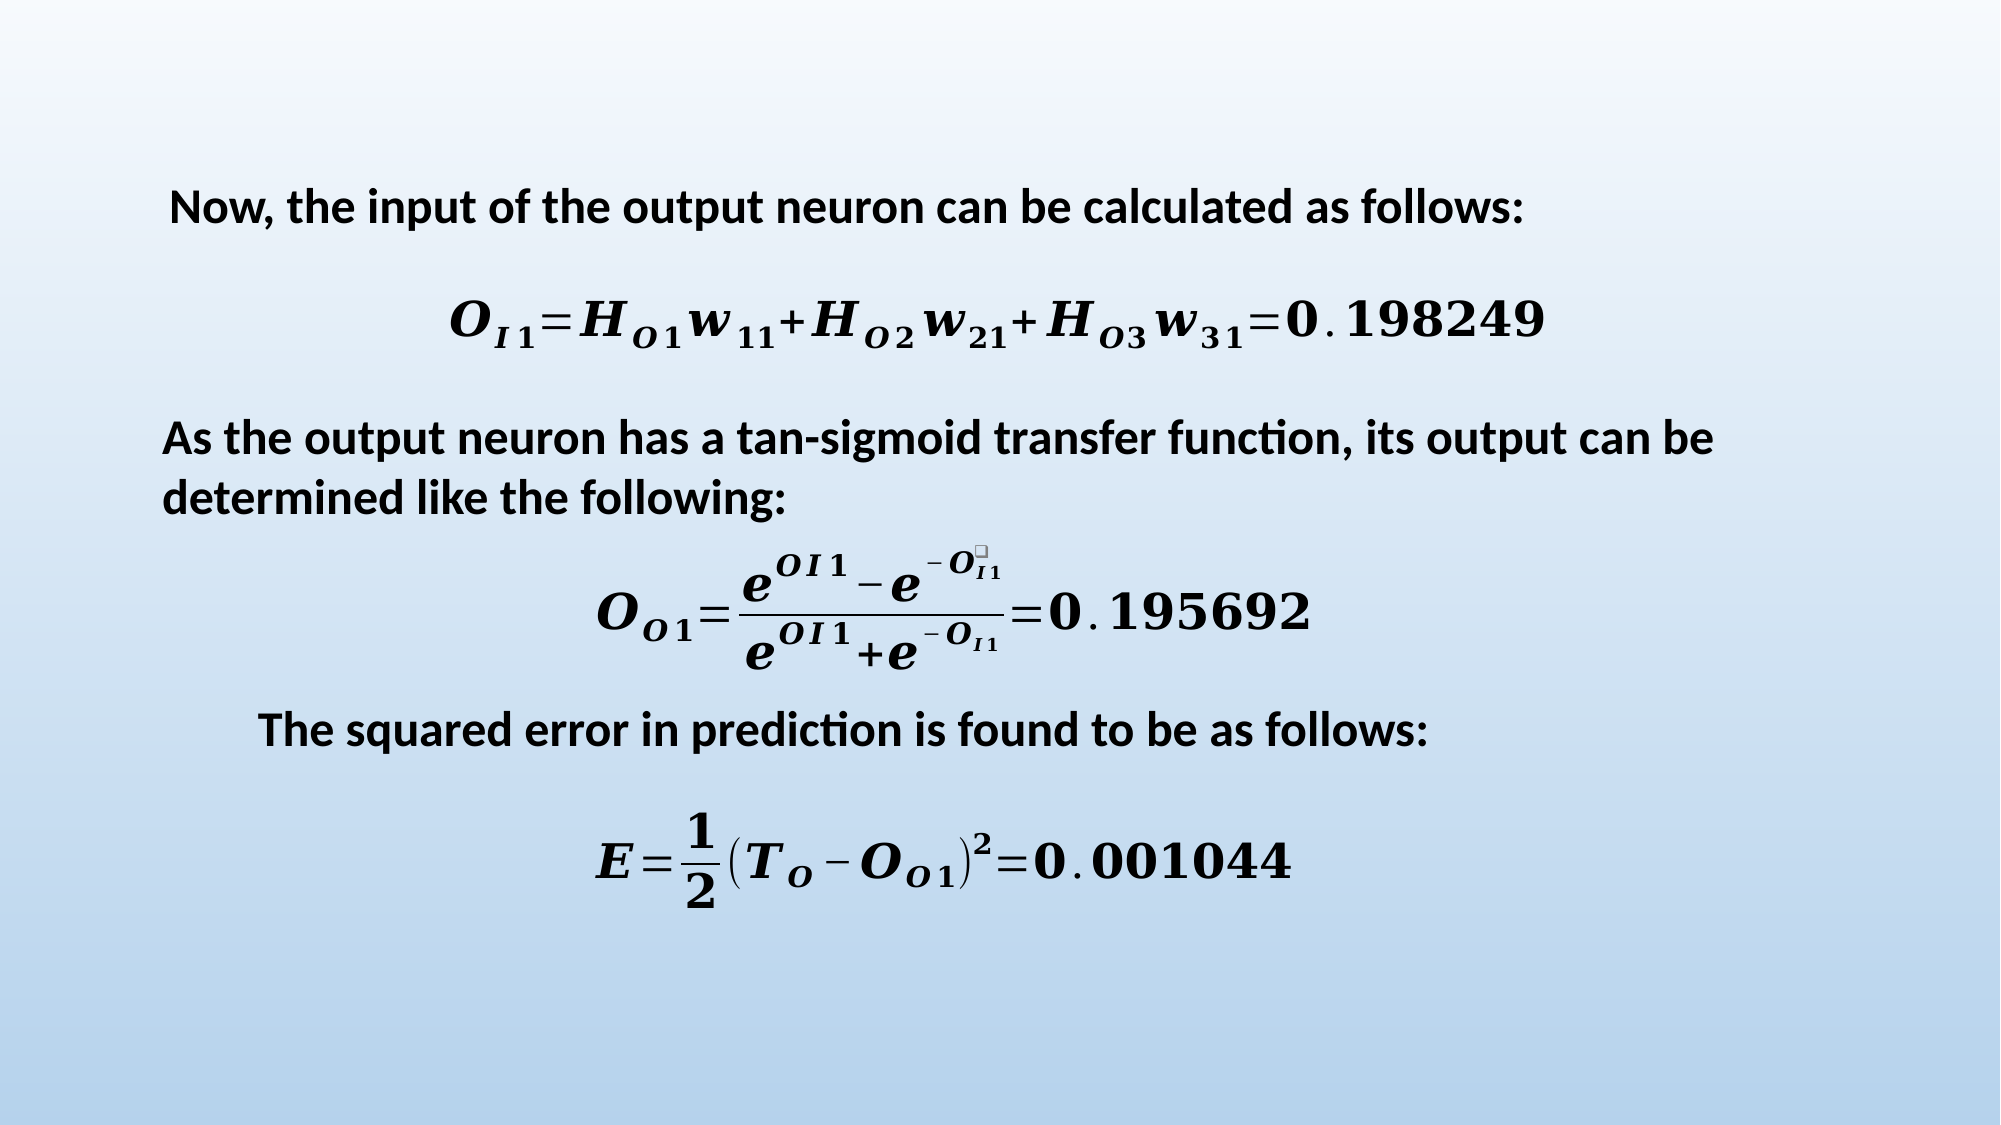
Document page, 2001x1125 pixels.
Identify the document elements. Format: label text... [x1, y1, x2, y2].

text_box The squared error in prediction is found to be as follows: [243, 688, 1445, 764]
text_box As the output neuron has a tan-sigmoid transfer function, its output can be determined like the following: [147, 396, 1789, 532]
text_box Now, the input of the output neuron can be calculated as follows: [154, 165, 1541, 241]
